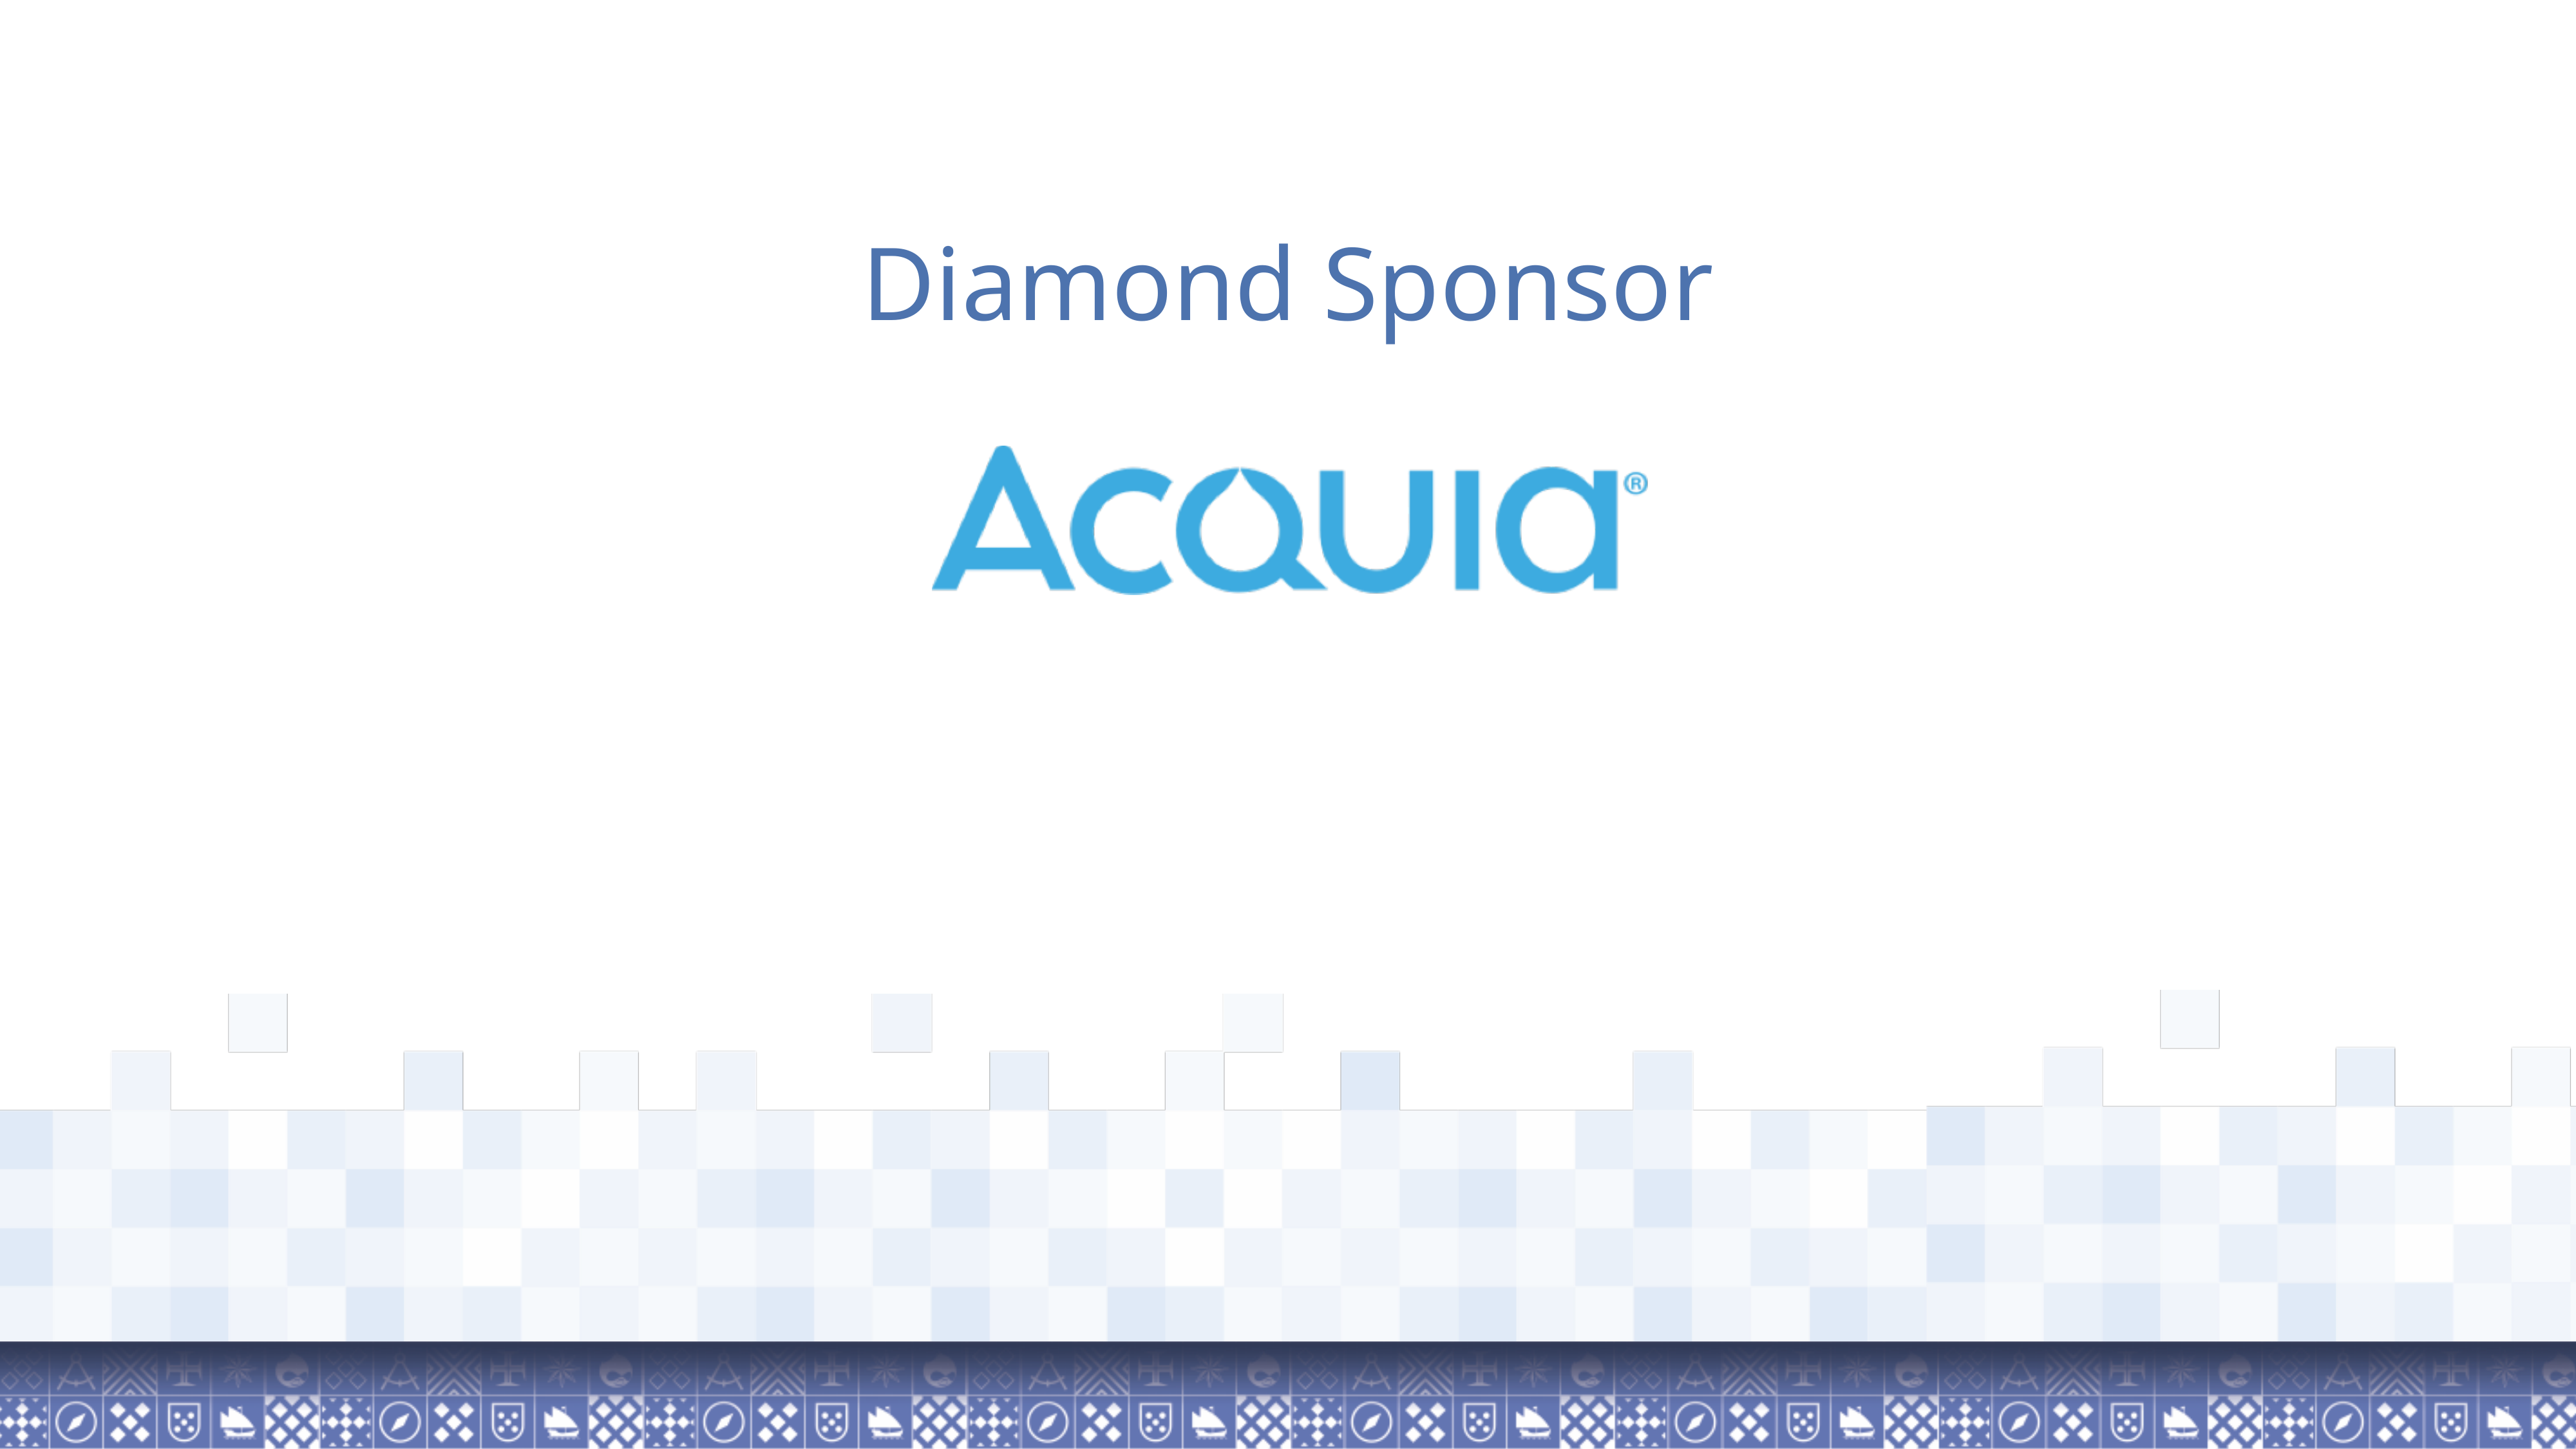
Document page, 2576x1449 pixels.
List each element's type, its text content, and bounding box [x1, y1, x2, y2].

text_box Diamond Sponsor [421, 205, 2155, 393]
picture [932, 445, 1649, 595]
picture [0, 990, 2576, 1449]
